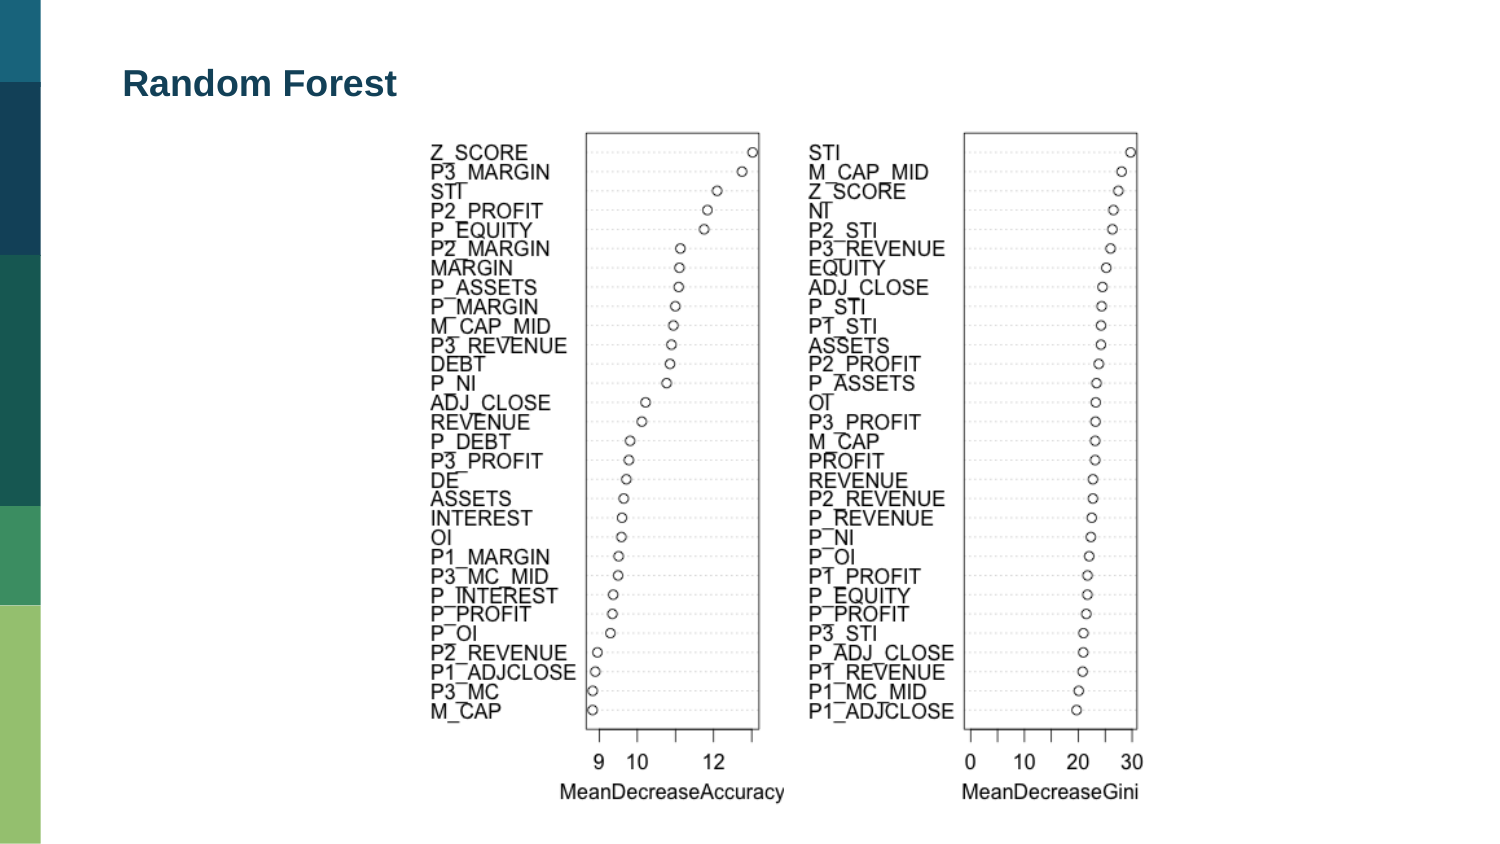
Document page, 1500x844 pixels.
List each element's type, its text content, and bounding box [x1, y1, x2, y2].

picture [406, 106, 1163, 829]
text_box Random Forest [107, 50, 464, 119]
